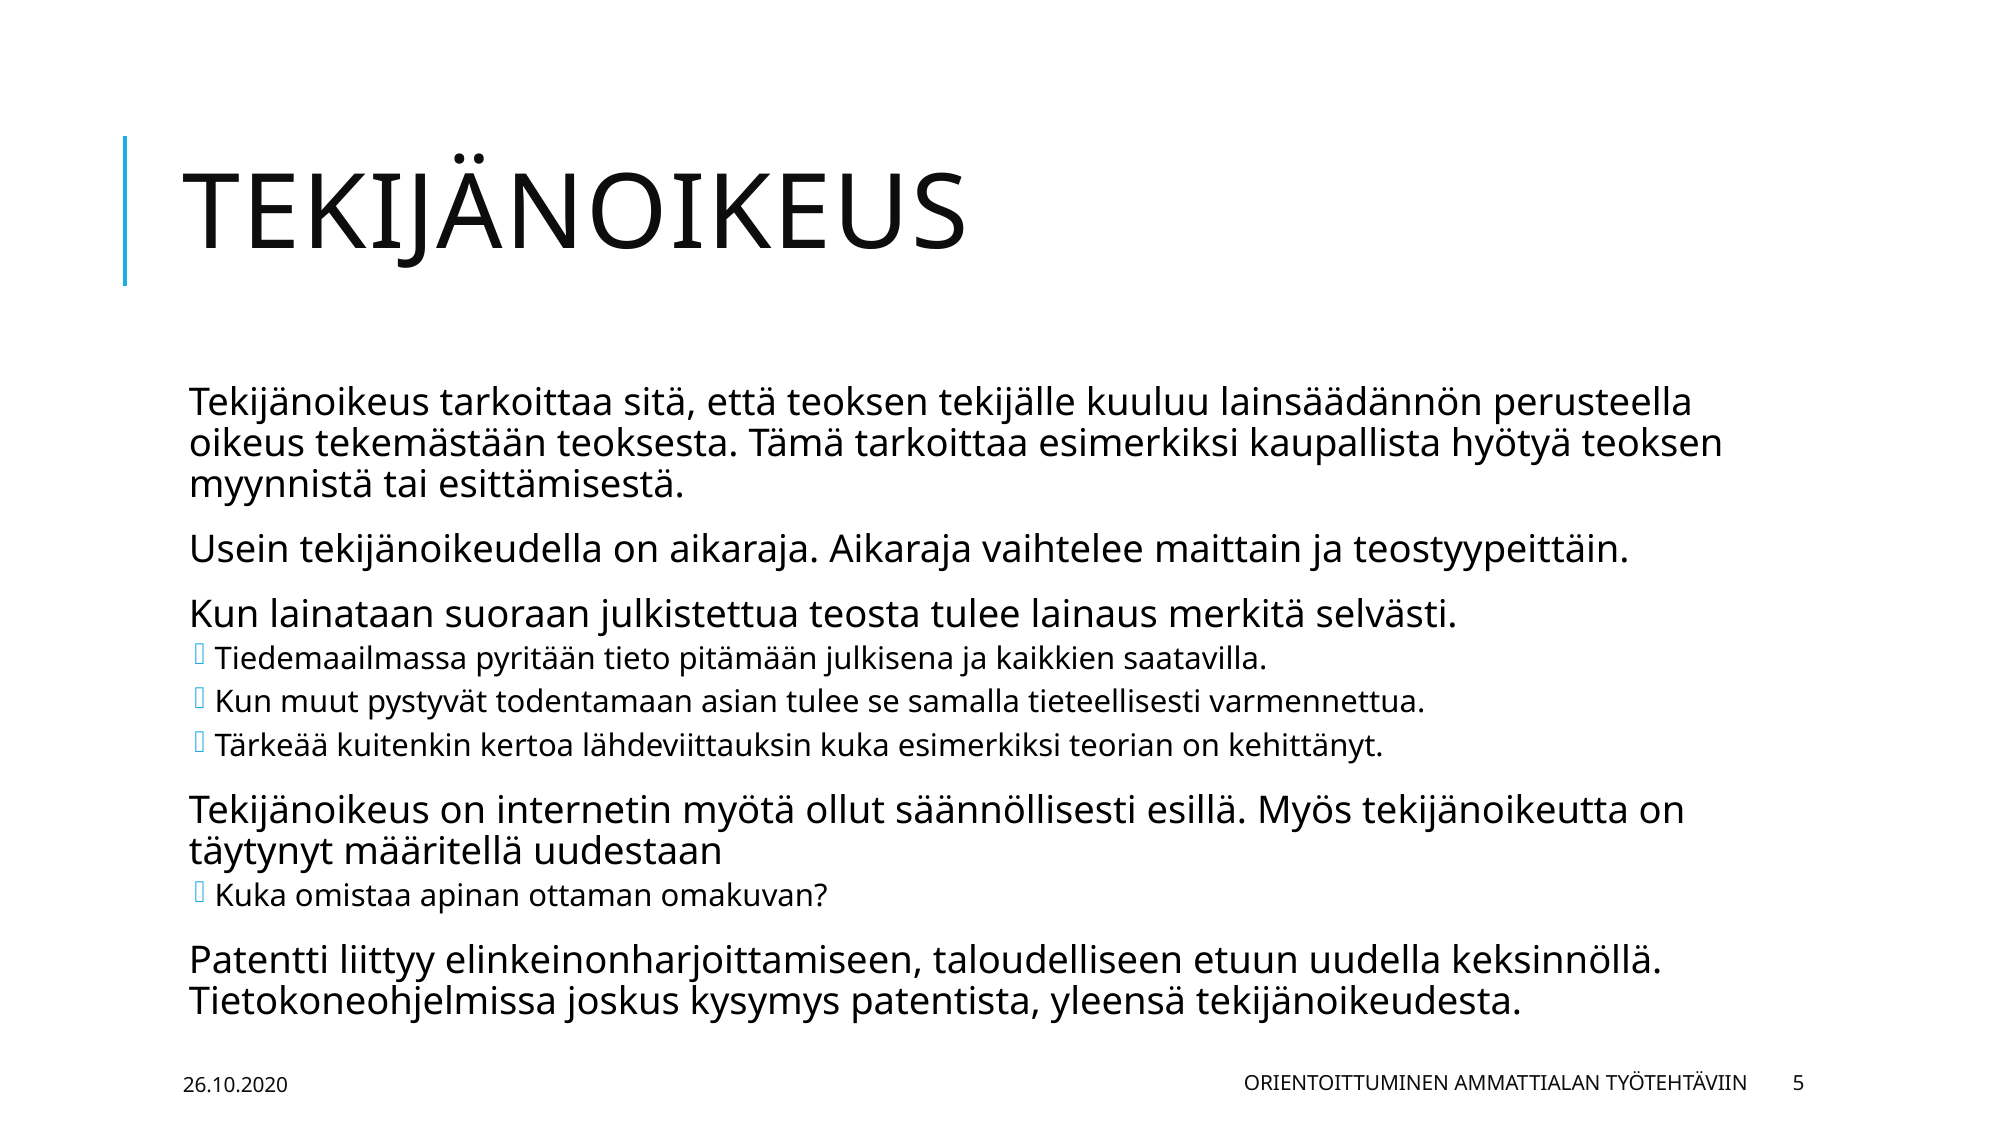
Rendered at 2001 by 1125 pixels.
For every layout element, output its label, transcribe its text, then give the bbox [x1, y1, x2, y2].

footer Orientoittuminen ammattialan työtehtäviin [794, 1061, 1763, 1107]
title Tekijänoikeus [168, 96, 1763, 342]
slide_number 5 [1777, 1061, 1938, 1107]
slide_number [168, 1061, 522, 1107]
list Tekijänoikeus tarkoittaa sitä, että teoksen tekijälle kuuluu lainsäädännön perusteella oikeus tekemästään teoksesta. Tämä tarkoittaa esimerkiksi kaupallista hyötyä teoksen myynnistä tai esittämisestä. Usein tekijänoikeudella on aikaraja. Aikaraja vaihtelee maittain ja teostyypeittäin. Kun lainataan suoraan julkistettua teosta tulee lainaus merkitä selvästi. Tiedemaailmassa pyritään tieto pitämään julkisena ja kaikkien saatavilla. Kun muut pystyvät todentamaan asian tulee se samalla tieteellisesti varmennettua. Tärkeää kuitenkin kertoa lähdeviittauksin kuka esimerkiksi teorian on kehittänyt. Tekijänoikeus on internetin myötä ollut säännöllisesti esillä. Myös tekijänoikeutta on täytynyt määritellä uudestaan Kuka omistaa apinan ottaman omakuvan? Patentti liittyy elinkeinonharjoittamiseen, taloudelliseen etuun uudella keksinnöllä. Tietokoneohjelmissa joskus kysymys patentista, yleensä tekijänoikeudesta. [168, 375, 1763, 1035]
